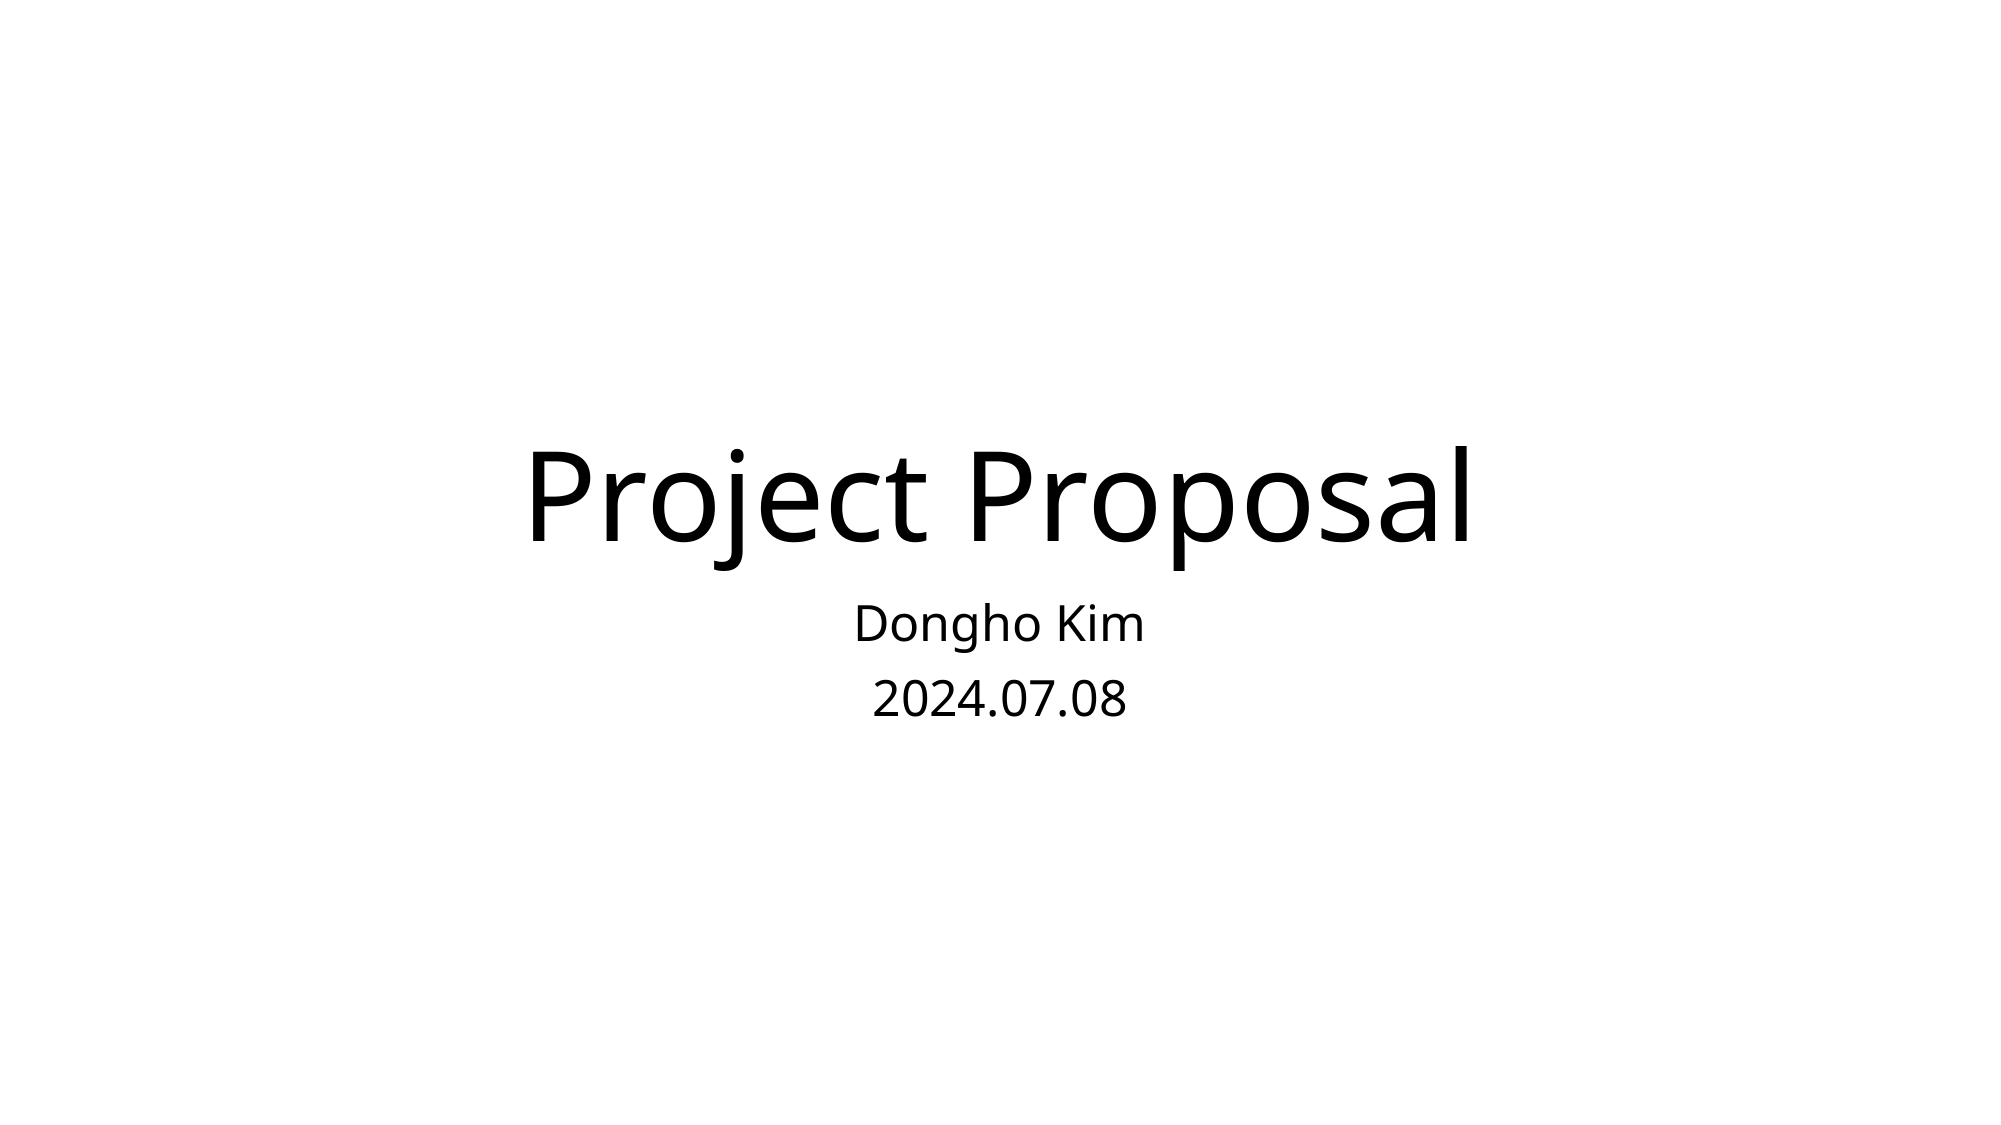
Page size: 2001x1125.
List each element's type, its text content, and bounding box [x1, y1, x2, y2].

title Project Proposal [249, 184, 1750, 576]
subtitle Dongho Kim 2024.07.08 [249, 590, 1750, 863]
